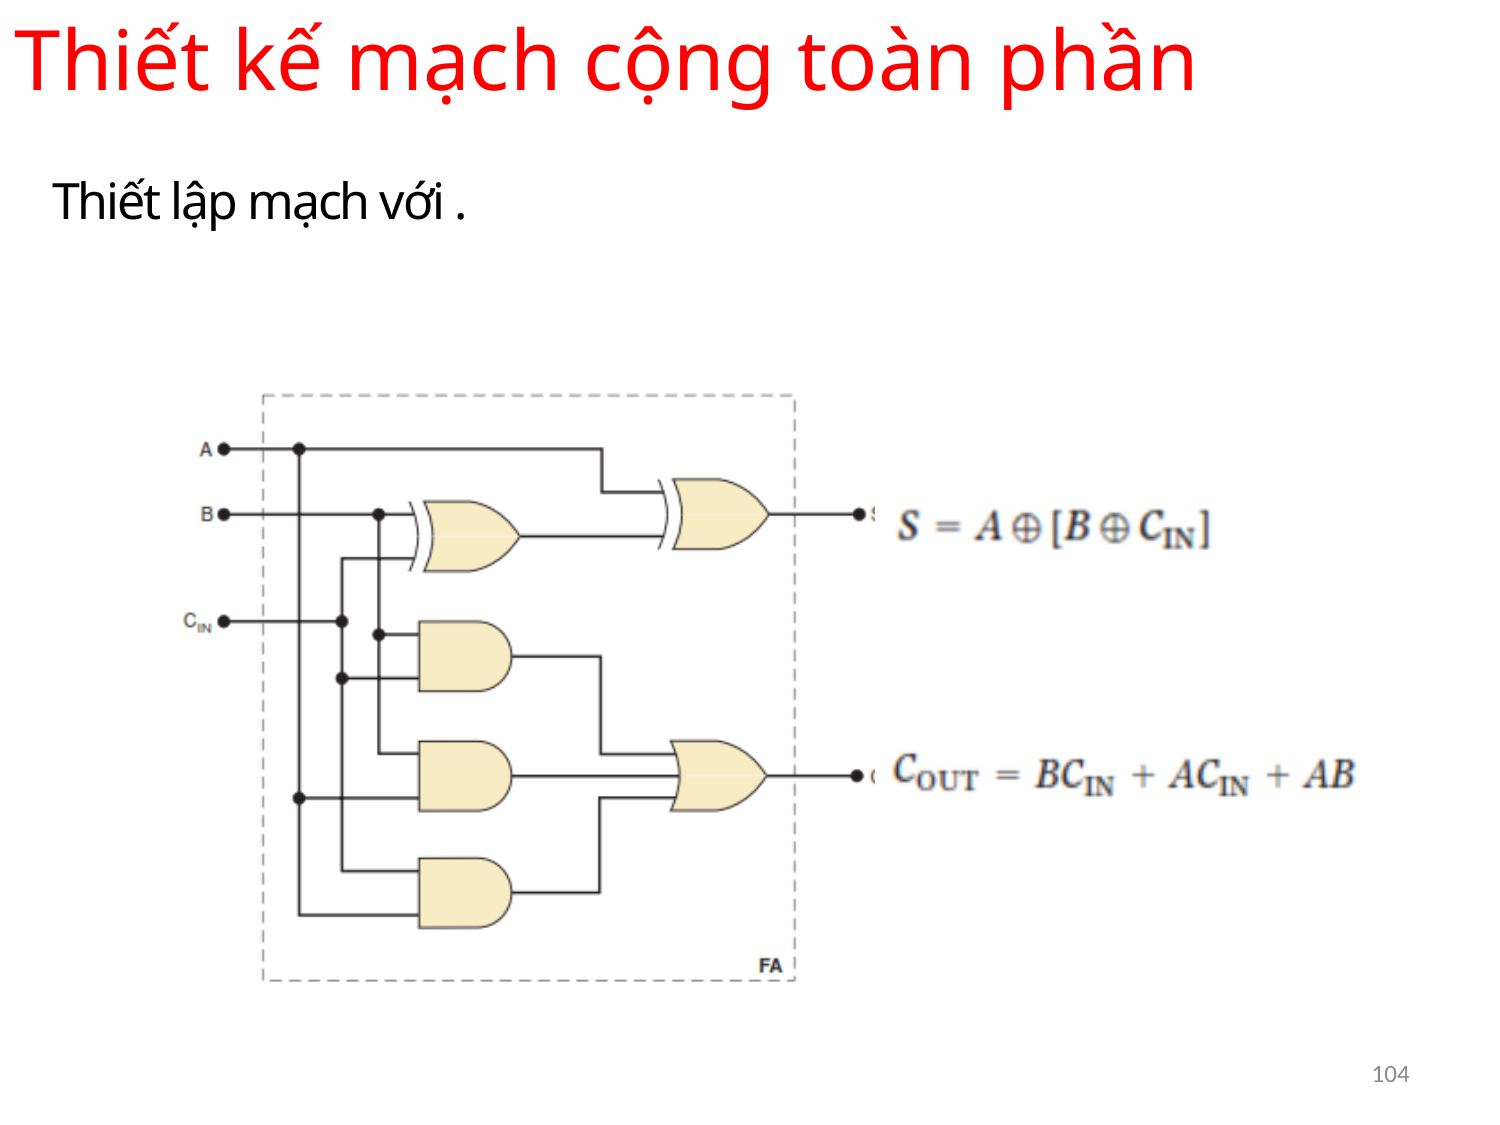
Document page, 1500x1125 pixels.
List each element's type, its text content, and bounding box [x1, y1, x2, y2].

picture [137, 374, 1376, 1018]
text_box Thiết kế mạch cộng toàn phần [0, 0, 1338, 115]
slide_number 104 [1074, 1042, 1425, 1103]
text_box Thiết lập mạch với . [37, 162, 1425, 238]
